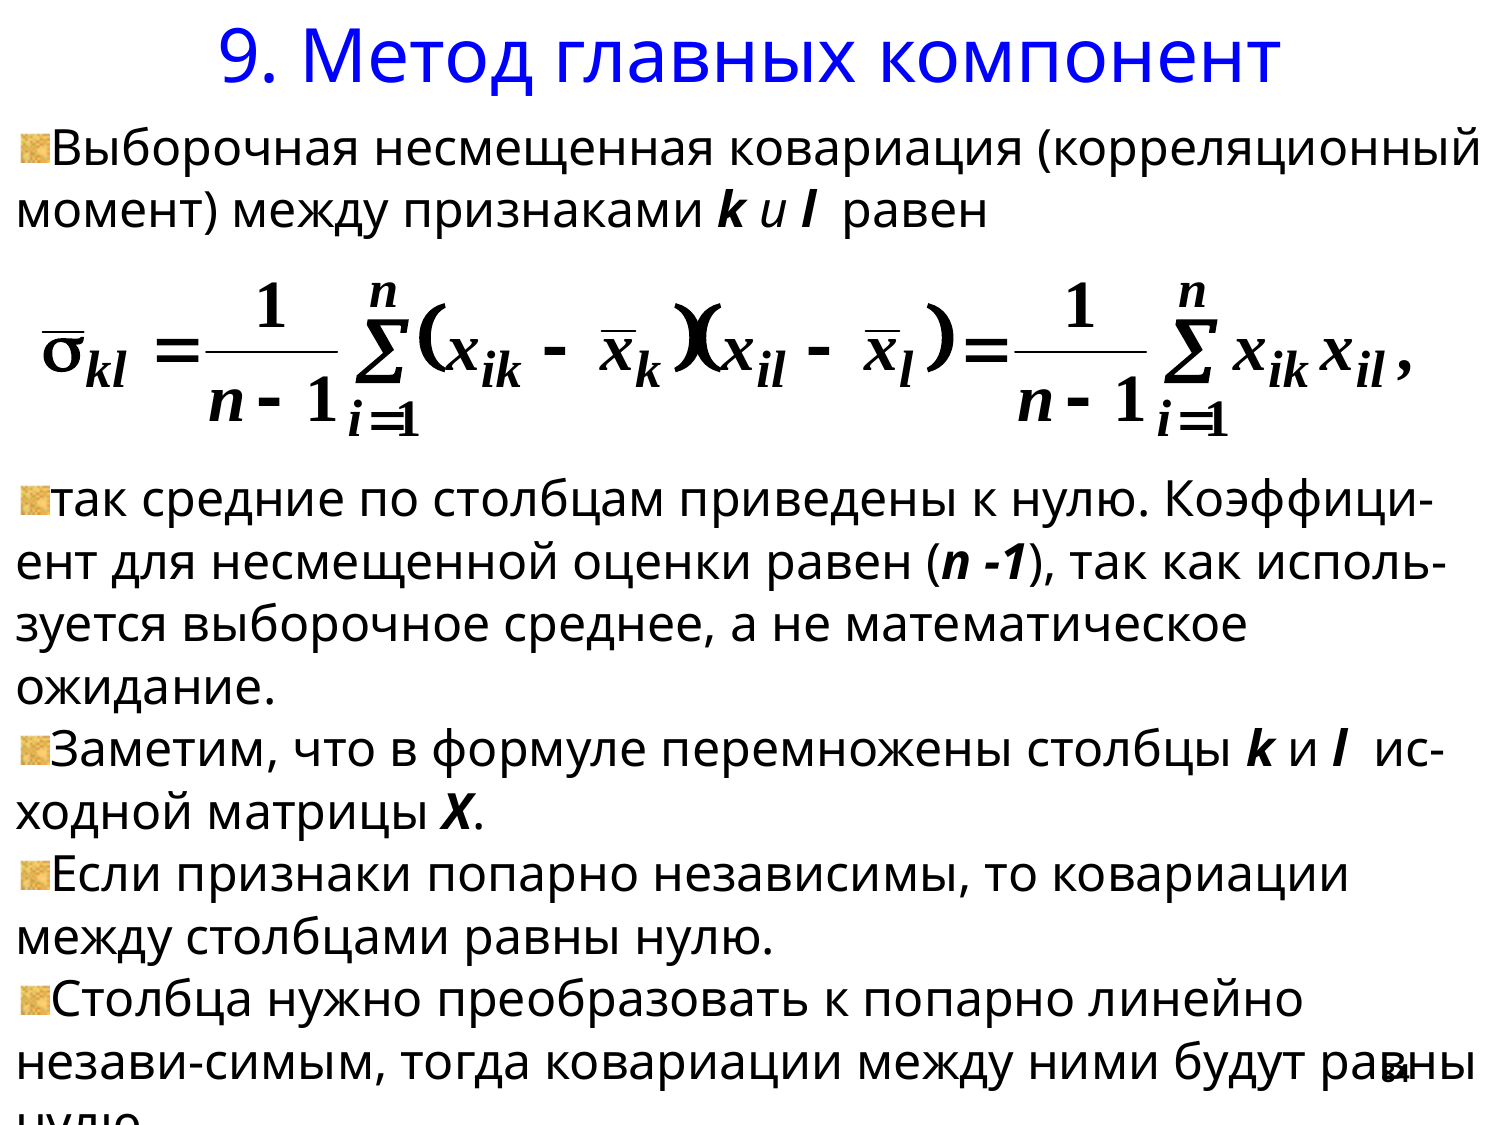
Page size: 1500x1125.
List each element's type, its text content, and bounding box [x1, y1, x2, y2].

picture [14, 854, 50, 890]
text_box Выборочная несмещенная ковариация (корреляционный момент) между признаками k и l равен [0, 105, 1500, 258]
picture [14, 979, 50, 1015]
picture [14, 729, 50, 765]
picture [14, 479, 50, 515]
text_box [0, 1101, 1500, 1125]
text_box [34, 257, 1419, 446]
slide_number 84 [1074, 1032, 1426, 1100]
text_box так средние по столбцам приведены к нулю. Коэффици-ент для несмещенной оценки равен (n -1), так как исполь-зуется выборочное среднее, а не математическое ожидание. Заметим, что в формуле перемножены столбцы k и l ис-ходной матрицы X. Если признаки попарно независимы, то ковариации между столбцами равны нулю. Столбца нужно преобразовать к попарно линейно незави-симым, тогда ковариации между ними будут равны нулю. [0, 456, 1500, 1032]
picture [14, 127, 50, 163]
text_box 9. Метод главных компонент [0, 0, 1500, 94]
